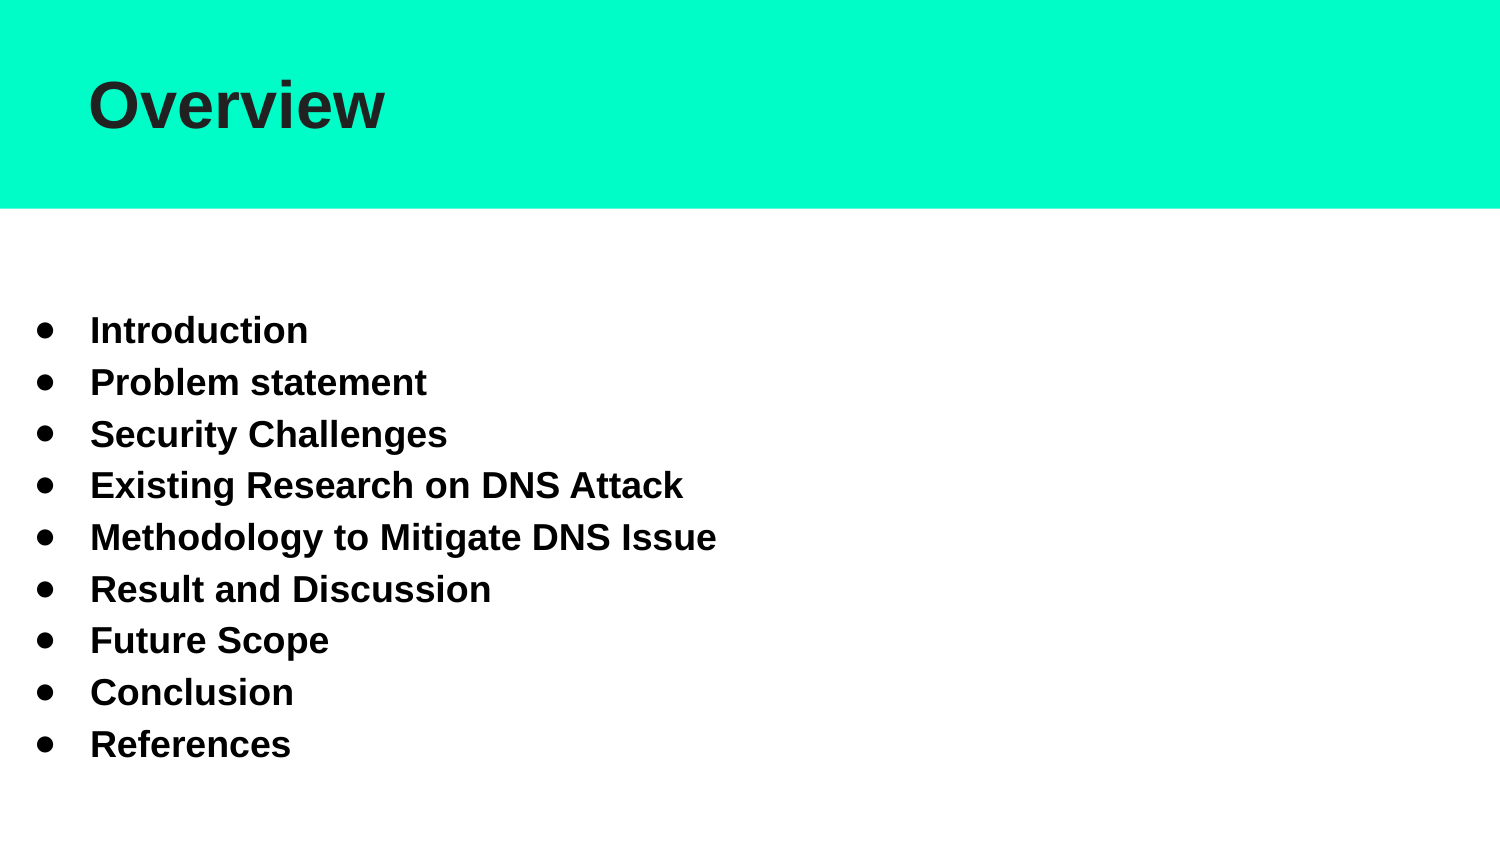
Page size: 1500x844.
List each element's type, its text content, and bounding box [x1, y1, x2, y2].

list Introduction Problem statement Security Challenges Existing Research on DNS Attack Methodology to Mitigate DNS Issue Result and Discussion Future Scope Conclusion References [0, 284, 1500, 844]
title Overview [0, 0, 1500, 209]
